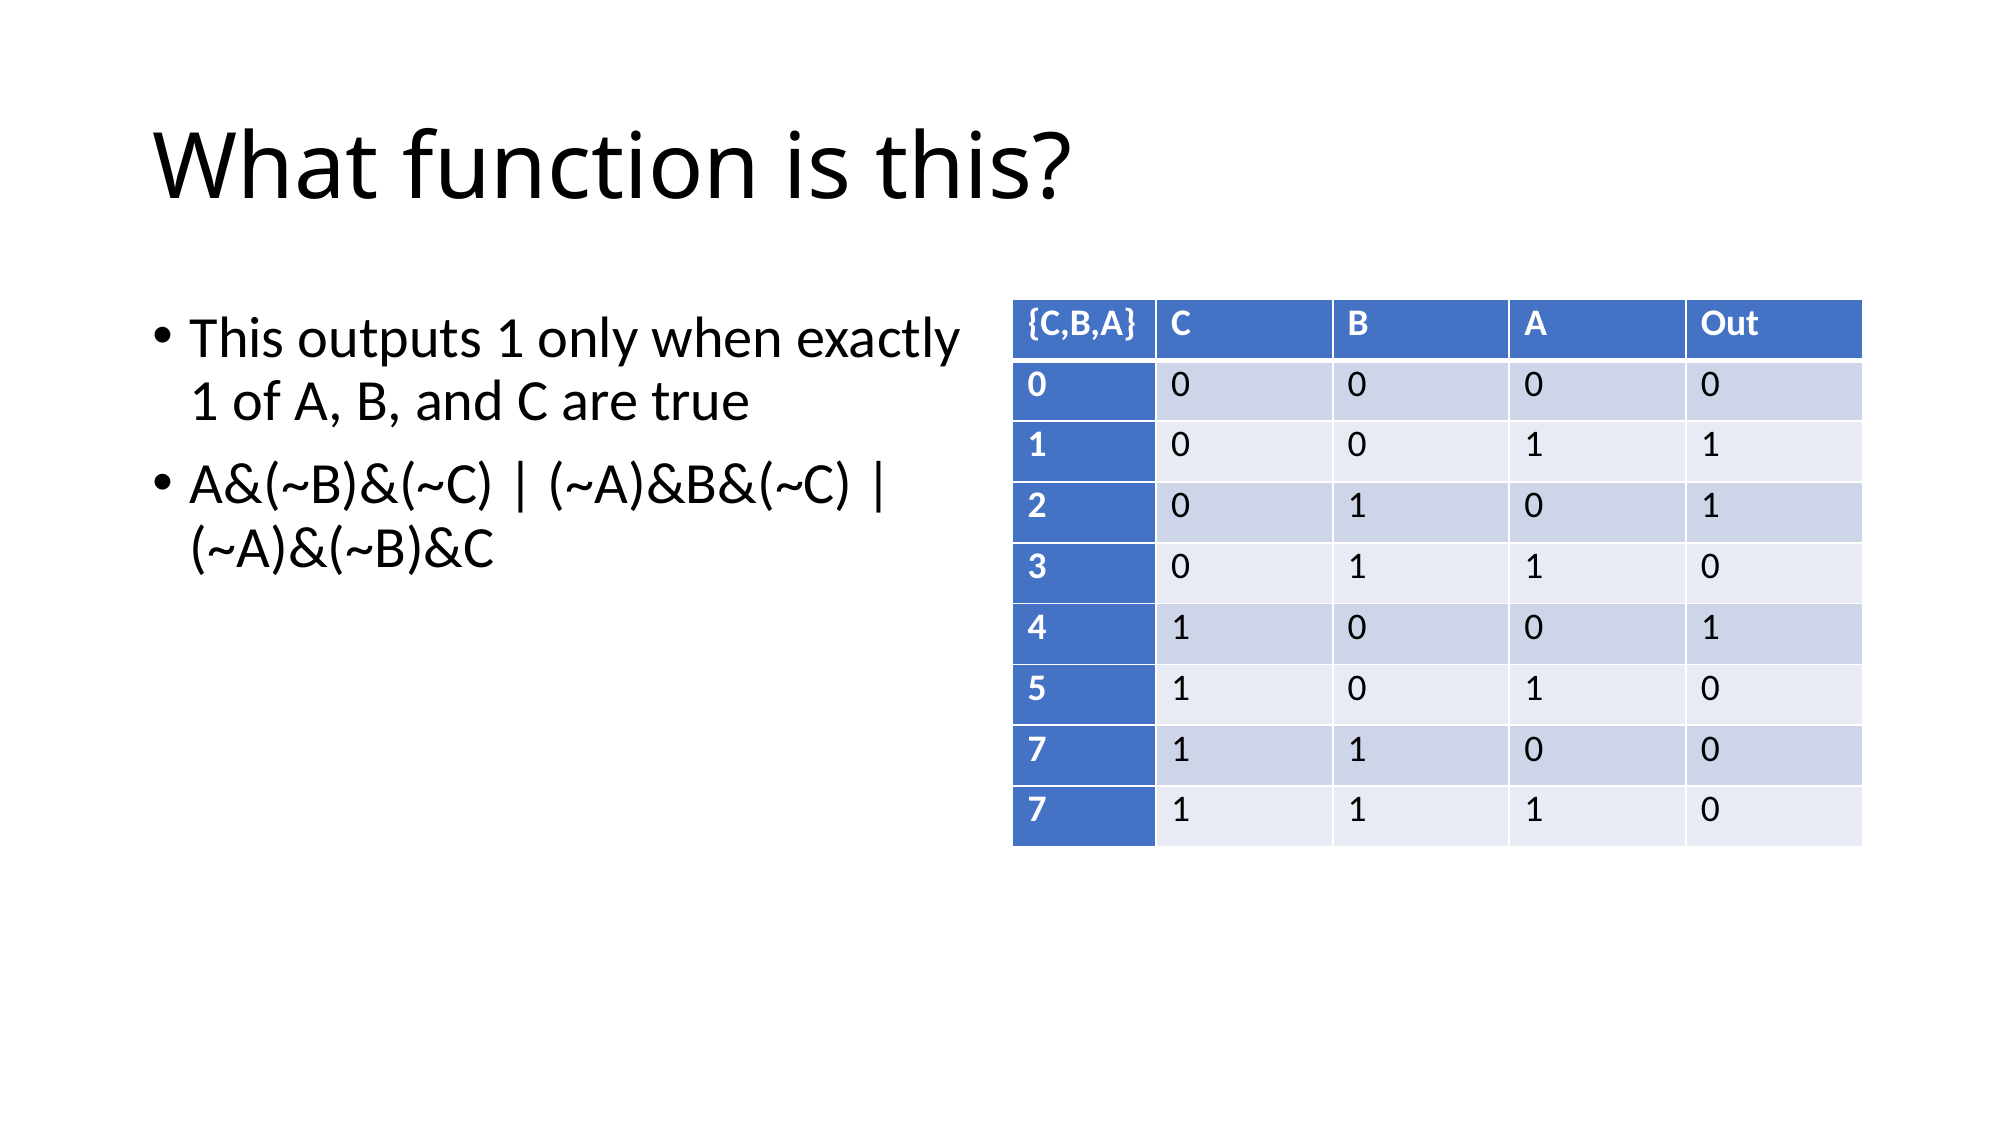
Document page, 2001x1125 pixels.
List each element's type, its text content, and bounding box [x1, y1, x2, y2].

table_cell 5 [1013, 665, 1155, 724]
table_cell 0 [1687, 363, 1862, 420]
table_cell 0 [1157, 422, 1332, 481]
table_cell 0 [1334, 422, 1508, 481]
table_cell 0 [1157, 363, 1332, 420]
table_cell 0 [1334, 363, 1508, 420]
table_cell 0 [1510, 363, 1685, 420]
table_cell 0 [1510, 726, 1685, 785]
table_cell 0 [1687, 726, 1862, 785]
table_cell 1 [1687, 422, 1862, 481]
table_cell 0 [1334, 665, 1508, 724]
table_header C [1157, 300, 1332, 358]
table_cell 1 [1013, 422, 1155, 481]
table_header B [1334, 300, 1508, 358]
table_cell 0 [1510, 483, 1685, 542]
table_cell 1 [1334, 787, 1508, 846]
table_cell 0 [1157, 483, 1332, 542]
table_cell 1 [1687, 604, 1862, 664]
table_header A [1510, 300, 1685, 358]
table_cell 7 [1013, 787, 1155, 846]
table_cell 0 [1013, 363, 1155, 420]
table_cell 1 [1334, 483, 1508, 542]
table_cell 0 [1334, 604, 1508, 664]
table_cell 0 [1157, 544, 1332, 603]
table_cell 1 [1334, 726, 1508, 785]
table_cell 1 [1687, 483, 1862, 542]
table_cell 0 [1687, 787, 1862, 846]
table_header {C,B,A} [1013, 300, 1155, 358]
table_cell 7 [1013, 726, 1155, 785]
table_cell 1 [1334, 544, 1508, 603]
table_cell 1 [1510, 422, 1685, 481]
table_cell 0 [1687, 665, 1862, 724]
table_cell 1 [1510, 787, 1685, 846]
table_cell 1 [1157, 787, 1332, 846]
table_cell 1 [1157, 726, 1332, 785]
table_cell 3 [1013, 544, 1155, 603]
table_cell 0 [1687, 544, 1862, 603]
table_cell 1 [1510, 665, 1685, 724]
list This outputs 1 only when exactly 1 of A, B, and C are true A&(~B)&(~C) | (~A)&B&(~C) | (~A)&(~B)&C [137, 299, 988, 1014]
table_cell 2 [1013, 483, 1155, 542]
table_cell 1 [1157, 665, 1332, 724]
table_cell 4 [1013, 604, 1155, 664]
title What function is this? [137, 59, 1863, 278]
table_header Out [1687, 300, 1862, 358]
table_cell 1 [1510, 544, 1685, 603]
table_cell 0 [1510, 604, 1685, 664]
table_cell 1 [1157, 604, 1332, 664]
